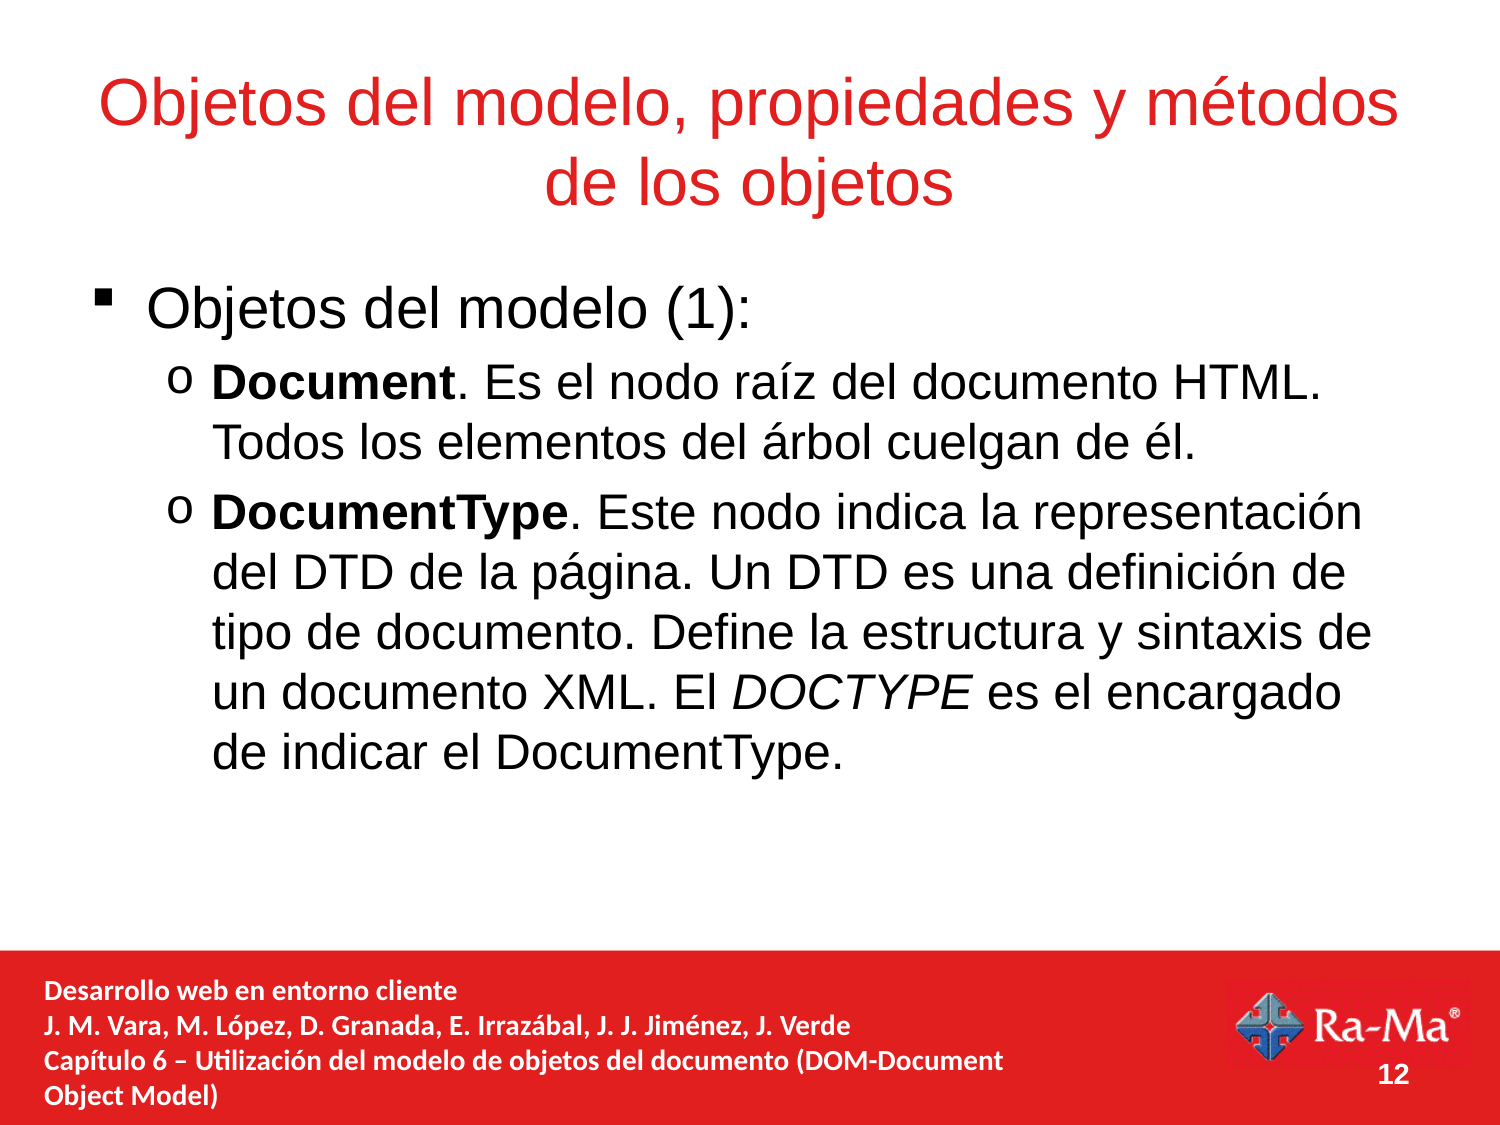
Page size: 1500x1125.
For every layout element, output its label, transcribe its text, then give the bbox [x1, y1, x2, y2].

footer Desarrollo web en entorno cliente J. M. Vara, M. López, D. Granada, E. Irrazábal, J. J. Jiménez, J. Verde Capítulo 6 – Utilización del modelo de objetos del documento (DOM-Document Object Model) [29, 964, 1058, 1099]
slide_number 12 [1074, 1042, 1425, 1103]
title Objetos del modelo, propiedades y métodos de los objetos [75, 45, 1425, 233]
picture [0, 0, 1500, 1125]
list Objetos del modelo (1): Document. Es el nodo raíz del documento HTML. Todos los elementos del árbol cuelgan de él. DocumentType. Este nodo indica la representación del DTD de la página. Un DTD es una definición de tipo de documento. Define la estructura y sintaxis de un documento XML. El DOCTYPE es el encargado de indicar el DocumentType. [75, 262, 1425, 929]
